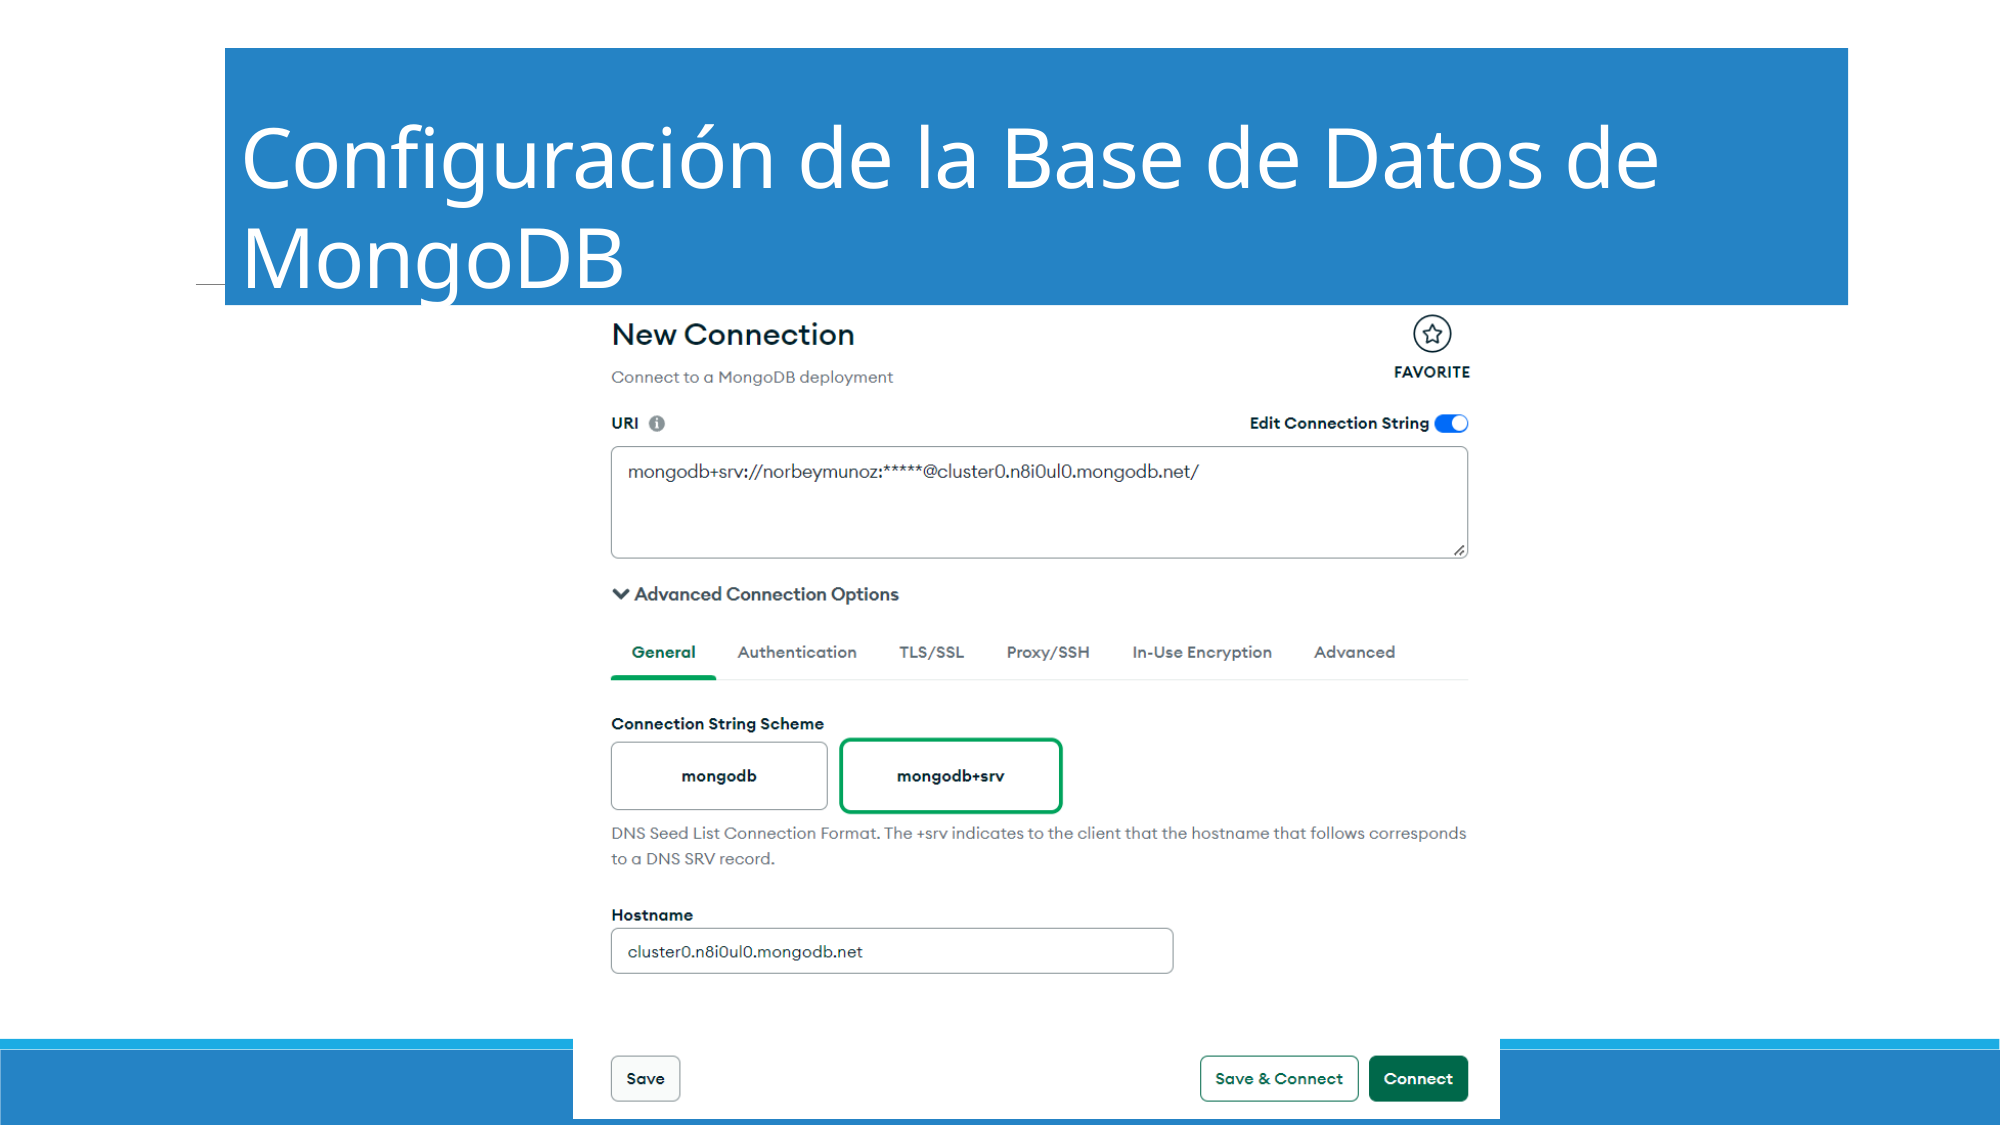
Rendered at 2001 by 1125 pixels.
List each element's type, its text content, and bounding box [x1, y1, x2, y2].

title Configuración de la Base de Datos de MongoDB [225, 48, 1849, 306]
picture [573, 305, 1500, 1119]
